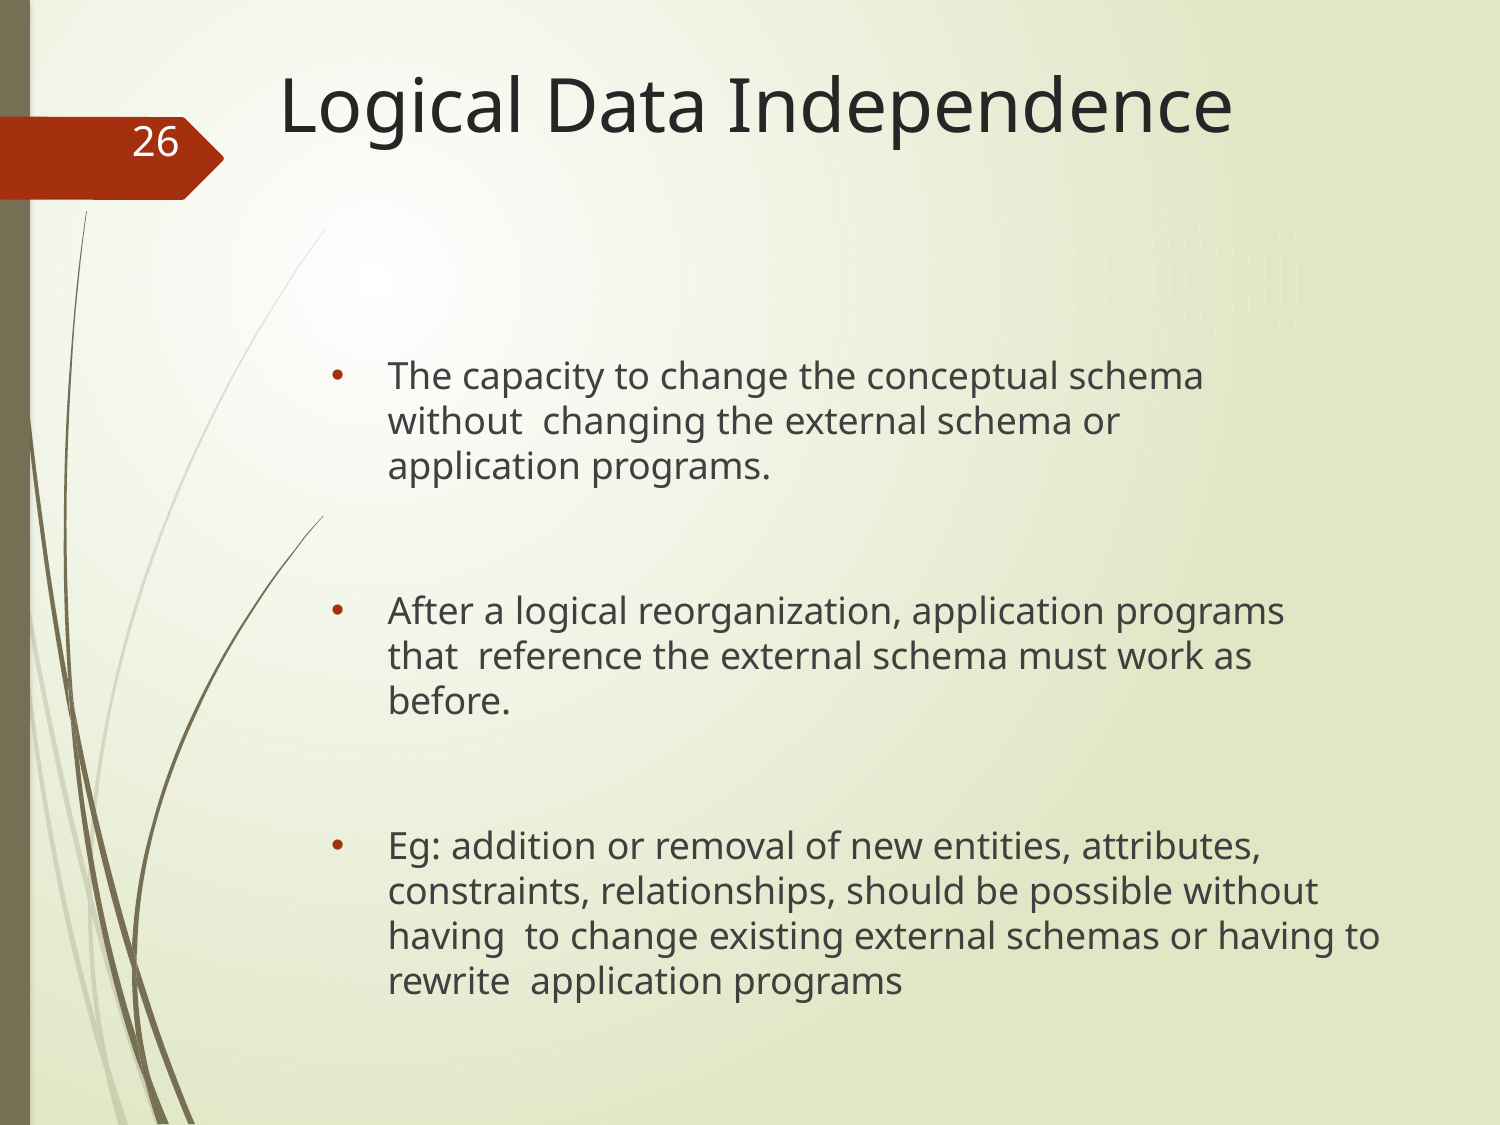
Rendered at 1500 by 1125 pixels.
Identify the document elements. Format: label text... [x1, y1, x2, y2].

list The capacity to change the conceptual schema without changing the external schema or application programs. After a logical reorganization, application programs that reference the external schema must work as before. Eg: addition or removal of new entities, attributes, constraints, relationships, should be possible without having to change existing external schemas or having to rewrite application programs [318, 350, 1400, 1002]
title Logical Data Independence [276, 55, 1359, 246]
slide_number 26 [83, 0, 180, 486]
